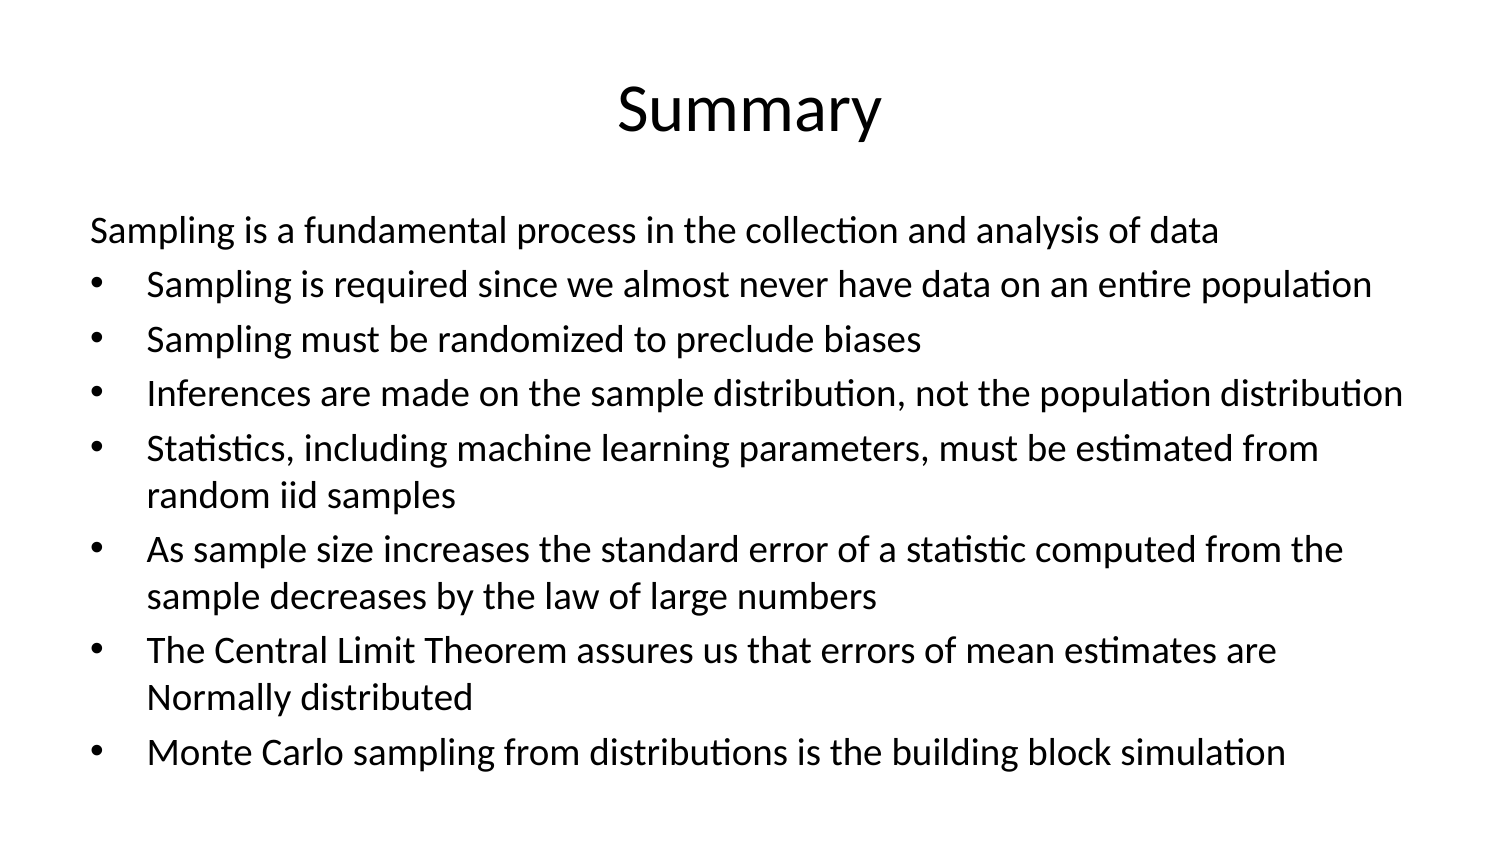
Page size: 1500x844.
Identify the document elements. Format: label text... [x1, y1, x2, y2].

title Summary [75, 33, 1425, 175]
list Sampling is a fundamental process in the collection and analysis of data Sampling is required since we almost never have data on an entire population Sampling must be randomized to preclude biases Inferences are made on the sample distribution, not the population distribution Statistics, including machine learning parameters, must be estimated from random iid samples As sample size increases the standard error of a statistic computed from the sample decreases by the law of large numbers The Central Limit Theorem assures us that errors of mean estimates are Normally distributed Monte Carlo sampling from distributions is the building block simulation [75, 196, 1425, 799]
